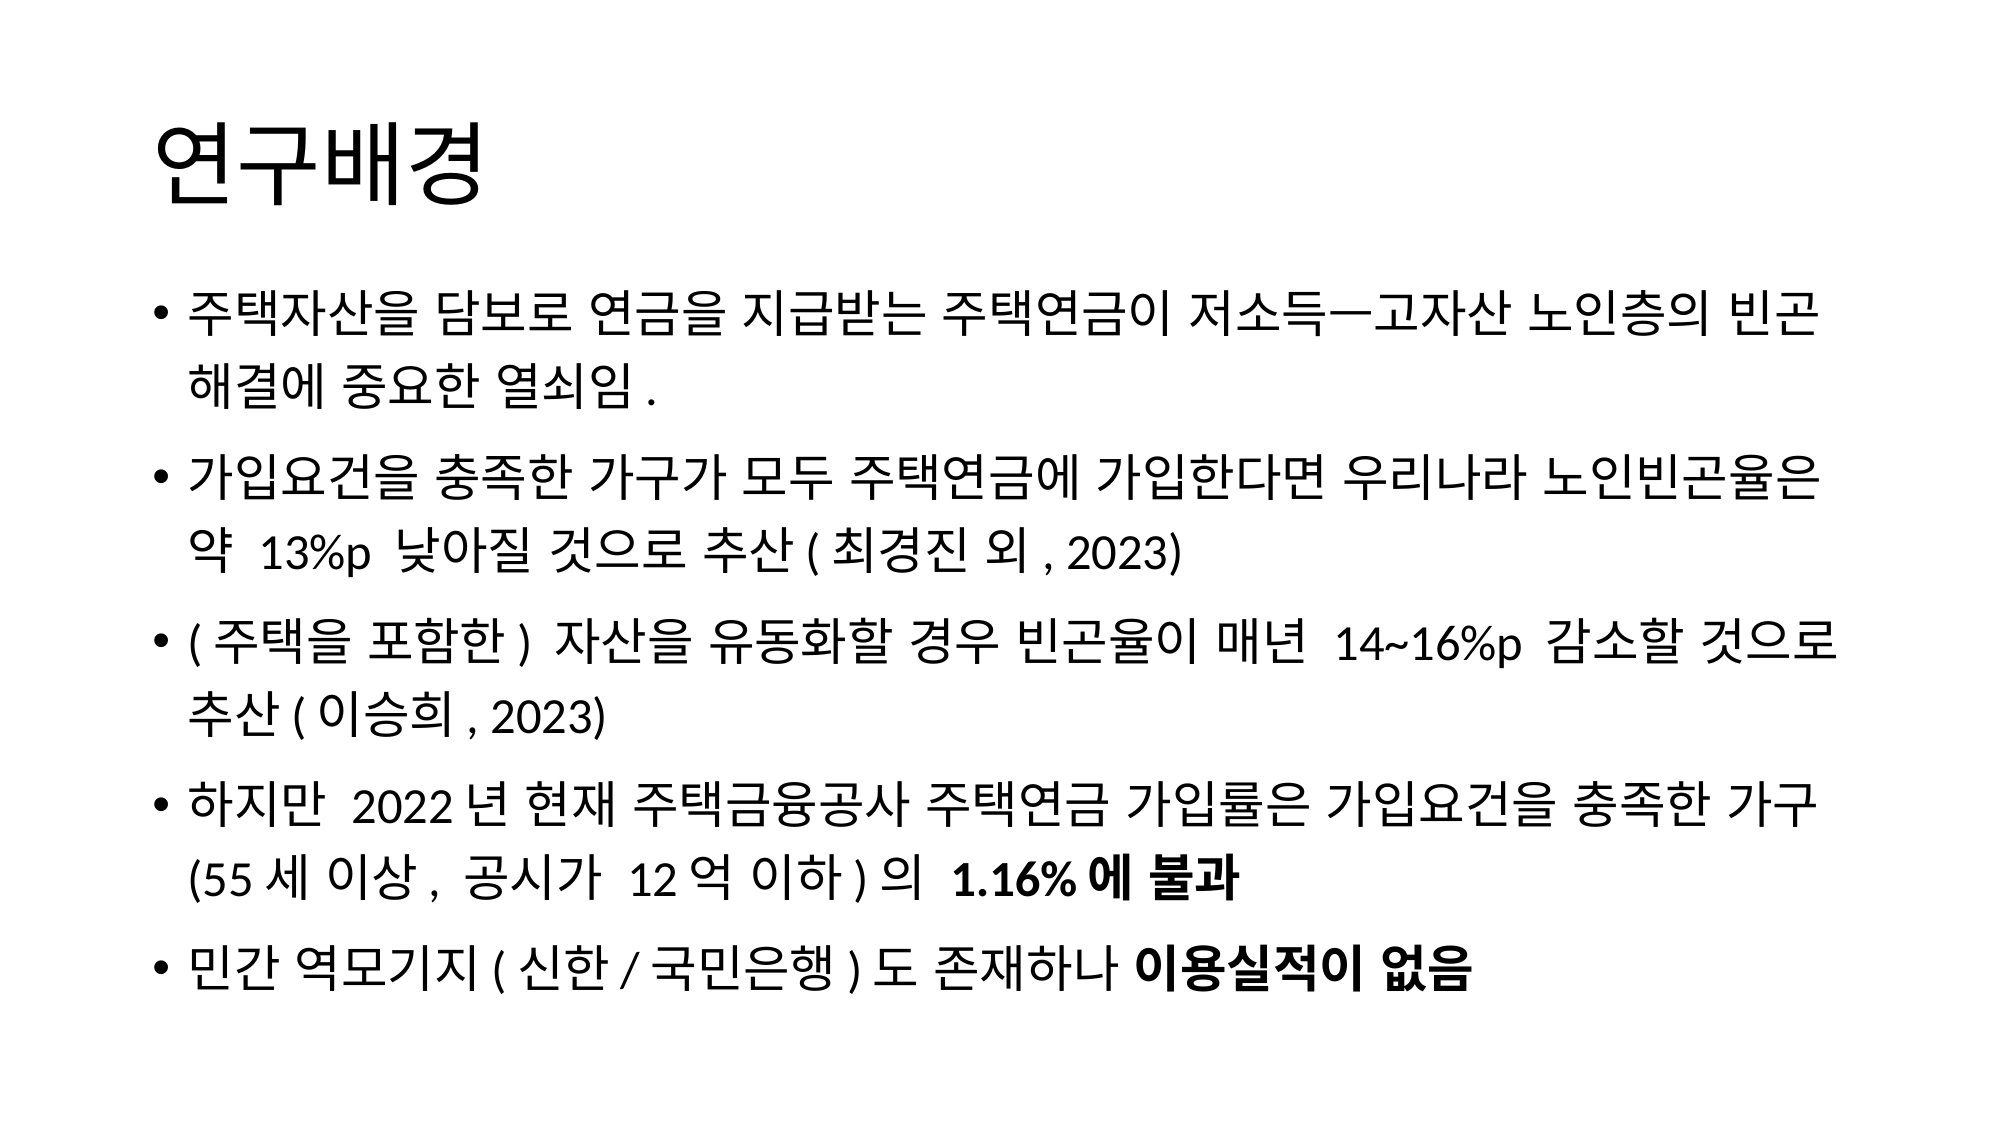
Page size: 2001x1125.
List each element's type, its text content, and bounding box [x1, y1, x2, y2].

title 연구배경 [137, 59, 1863, 262]
list 주택자산을 담보로 연금을 지급받는 주택연금이 저소득—고자산 노인층의 빈곤 해결에 중요한 열쇠임. 가입요건을 충족한 가구가 모두 주택연금에 가입한다면 우리나라 노인빈곤율은 약 13%p 낮아질 것으로 추산(최경진 외, 2023) (주택을 포함한) 자산을 유동화할 경우 빈곤율이 매년 14~16%p 감소할 것으로 추산(이승희, 2023) 하지만 2022년 현재 주택금융공사 주택연금 가입률은 가입요건을 충족한 가구(55세 이상, 공시가 12억 이하)의 1.16%에 불과 민간 역모기지(신한/국민은행)도 존재하나 이용실적이 없음 [137, 262, 1863, 1014]
